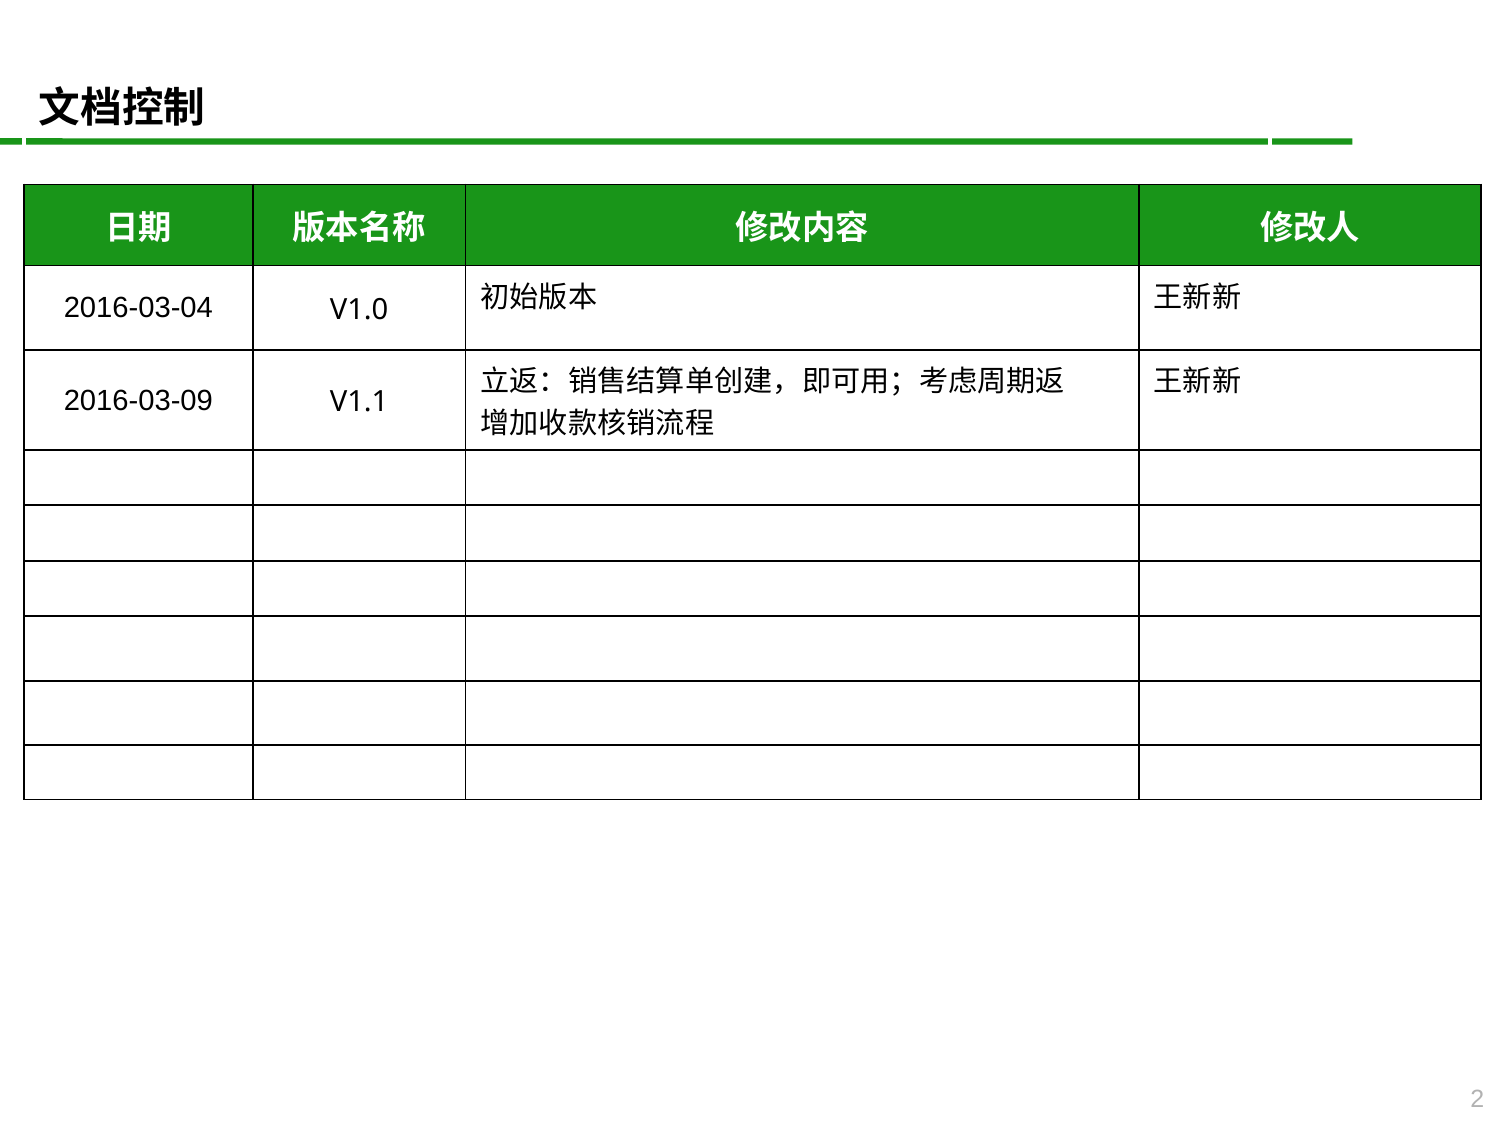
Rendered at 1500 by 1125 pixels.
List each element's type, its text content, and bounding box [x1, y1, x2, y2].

table_cell [254, 617, 465, 680]
table_cell 王新新 [1140, 266, 1480, 349]
table_cell [254, 451, 465, 504]
table_cell [1140, 562, 1480, 615]
table_cell [254, 682, 465, 744]
table_cell 2016-03-09 [25, 351, 252, 449]
table_cell [25, 746, 252, 799]
table_cell 立返：销售结算单创建，即可用；考虑周期返 增加收款核销流程 [466, 351, 1138, 449]
table_cell [25, 451, 252, 504]
text_box 文档控制 [22, 60, 1272, 151]
table_cell 王新新 [1140, 351, 1480, 449]
table_cell [25, 562, 252, 615]
table_cell [1140, 451, 1480, 504]
table_cell V1.0 [254, 266, 465, 349]
table_cell 2016-03-04 [25, 266, 252, 349]
table_cell [466, 617, 1138, 680]
slide_number 2 [1414, 1071, 1500, 1123]
table_cell [254, 562, 465, 615]
table_cell [25, 682, 252, 744]
table_cell [1140, 746, 1480, 799]
table_cell [1140, 506, 1480, 560]
table_cell [254, 746, 465, 799]
table_cell [466, 451, 1138, 504]
table_cell [466, 562, 1138, 615]
table_cell [466, 746, 1138, 799]
table_cell [25, 506, 252, 560]
table_cell [466, 682, 1138, 744]
table_cell [1140, 682, 1480, 744]
table_cell V1.1 [254, 351, 465, 449]
table_header 日期 [25, 185, 252, 265]
table_cell [466, 506, 1138, 560]
table_header 版本名称 [254, 185, 465, 265]
table_cell [1140, 617, 1480, 680]
table_header 修改人 [1140, 185, 1480, 265]
table_header 修改内容 [466, 185, 1138, 265]
table_cell [25, 617, 252, 680]
table_cell 初始版本 [466, 266, 1138, 349]
table_cell [254, 506, 465, 560]
